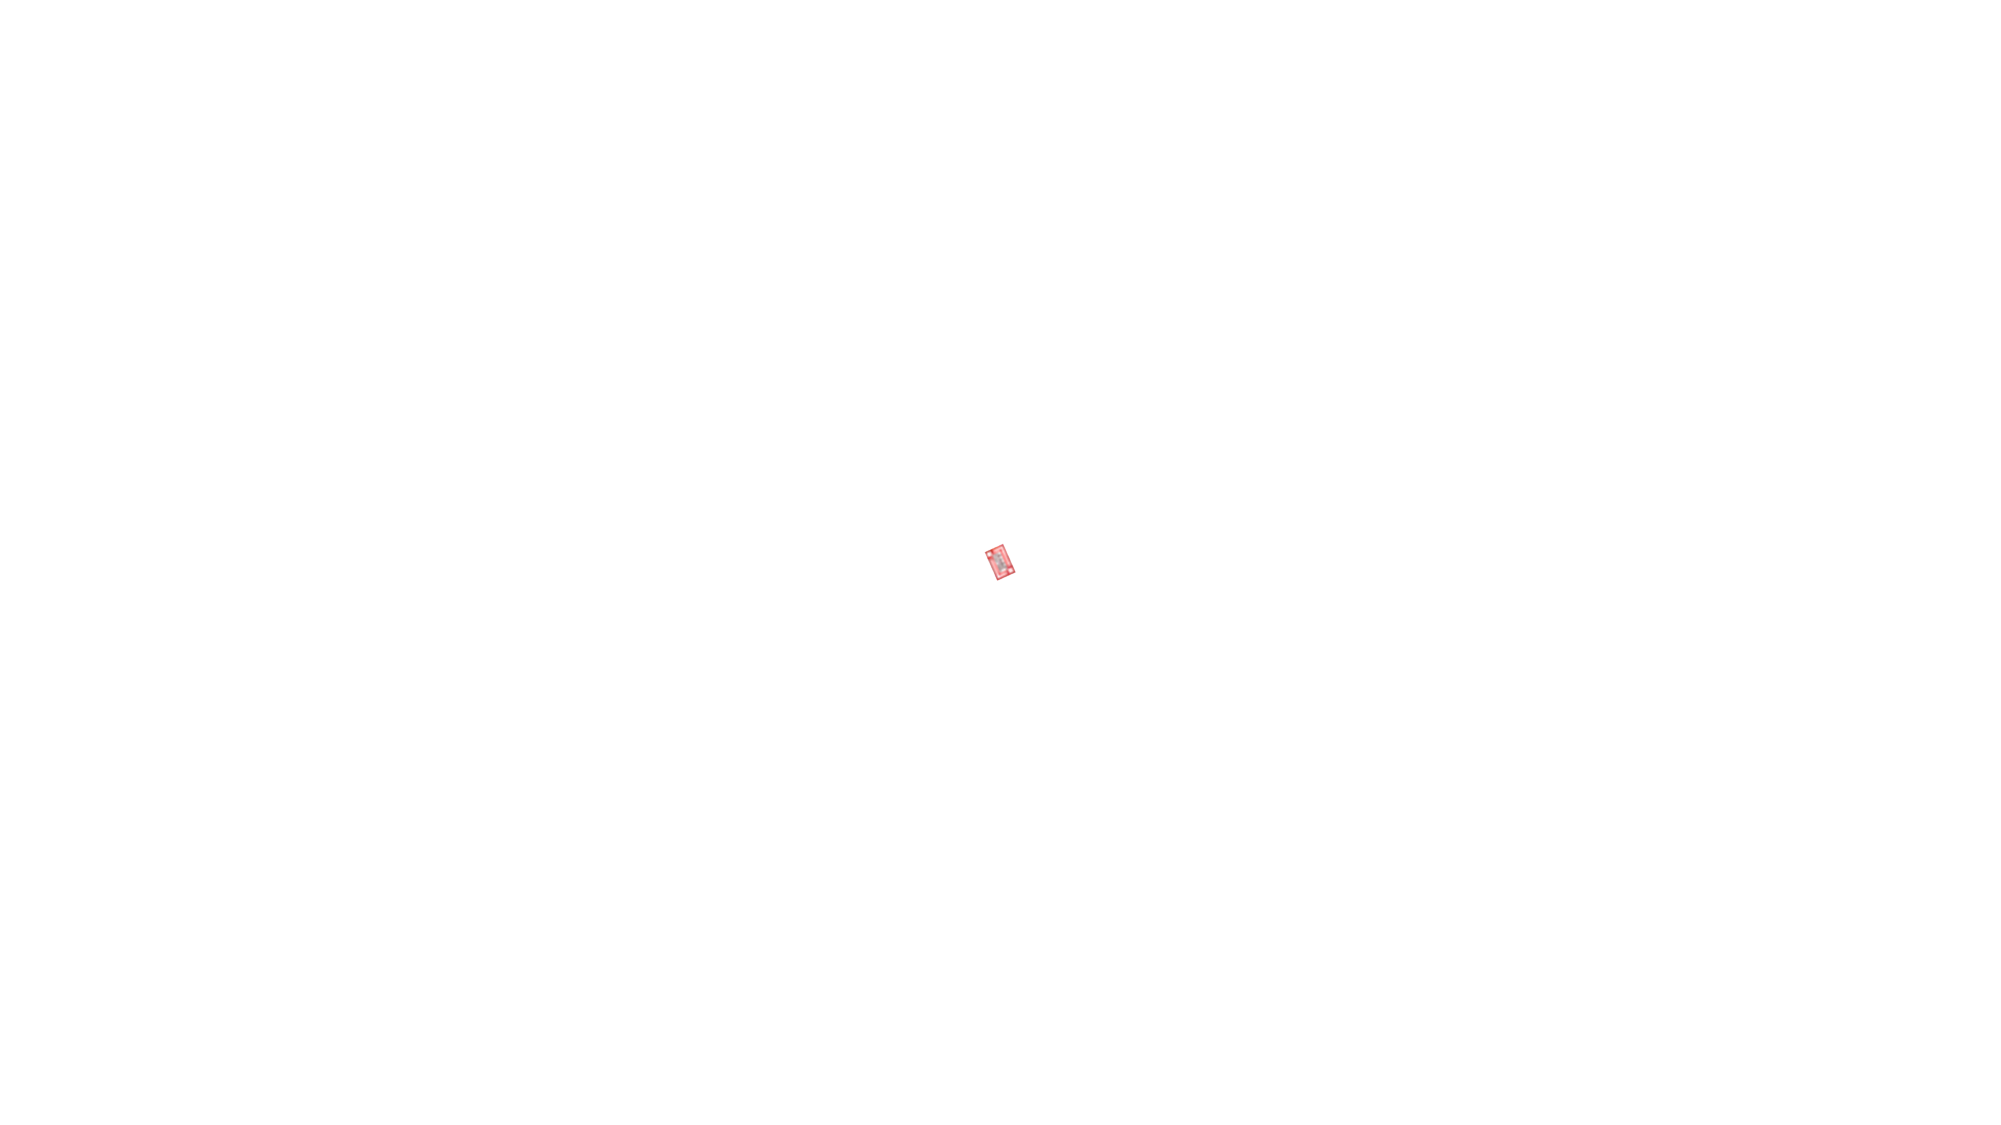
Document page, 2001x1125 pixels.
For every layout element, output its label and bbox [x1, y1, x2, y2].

picture [986, 545, 1015, 579]
